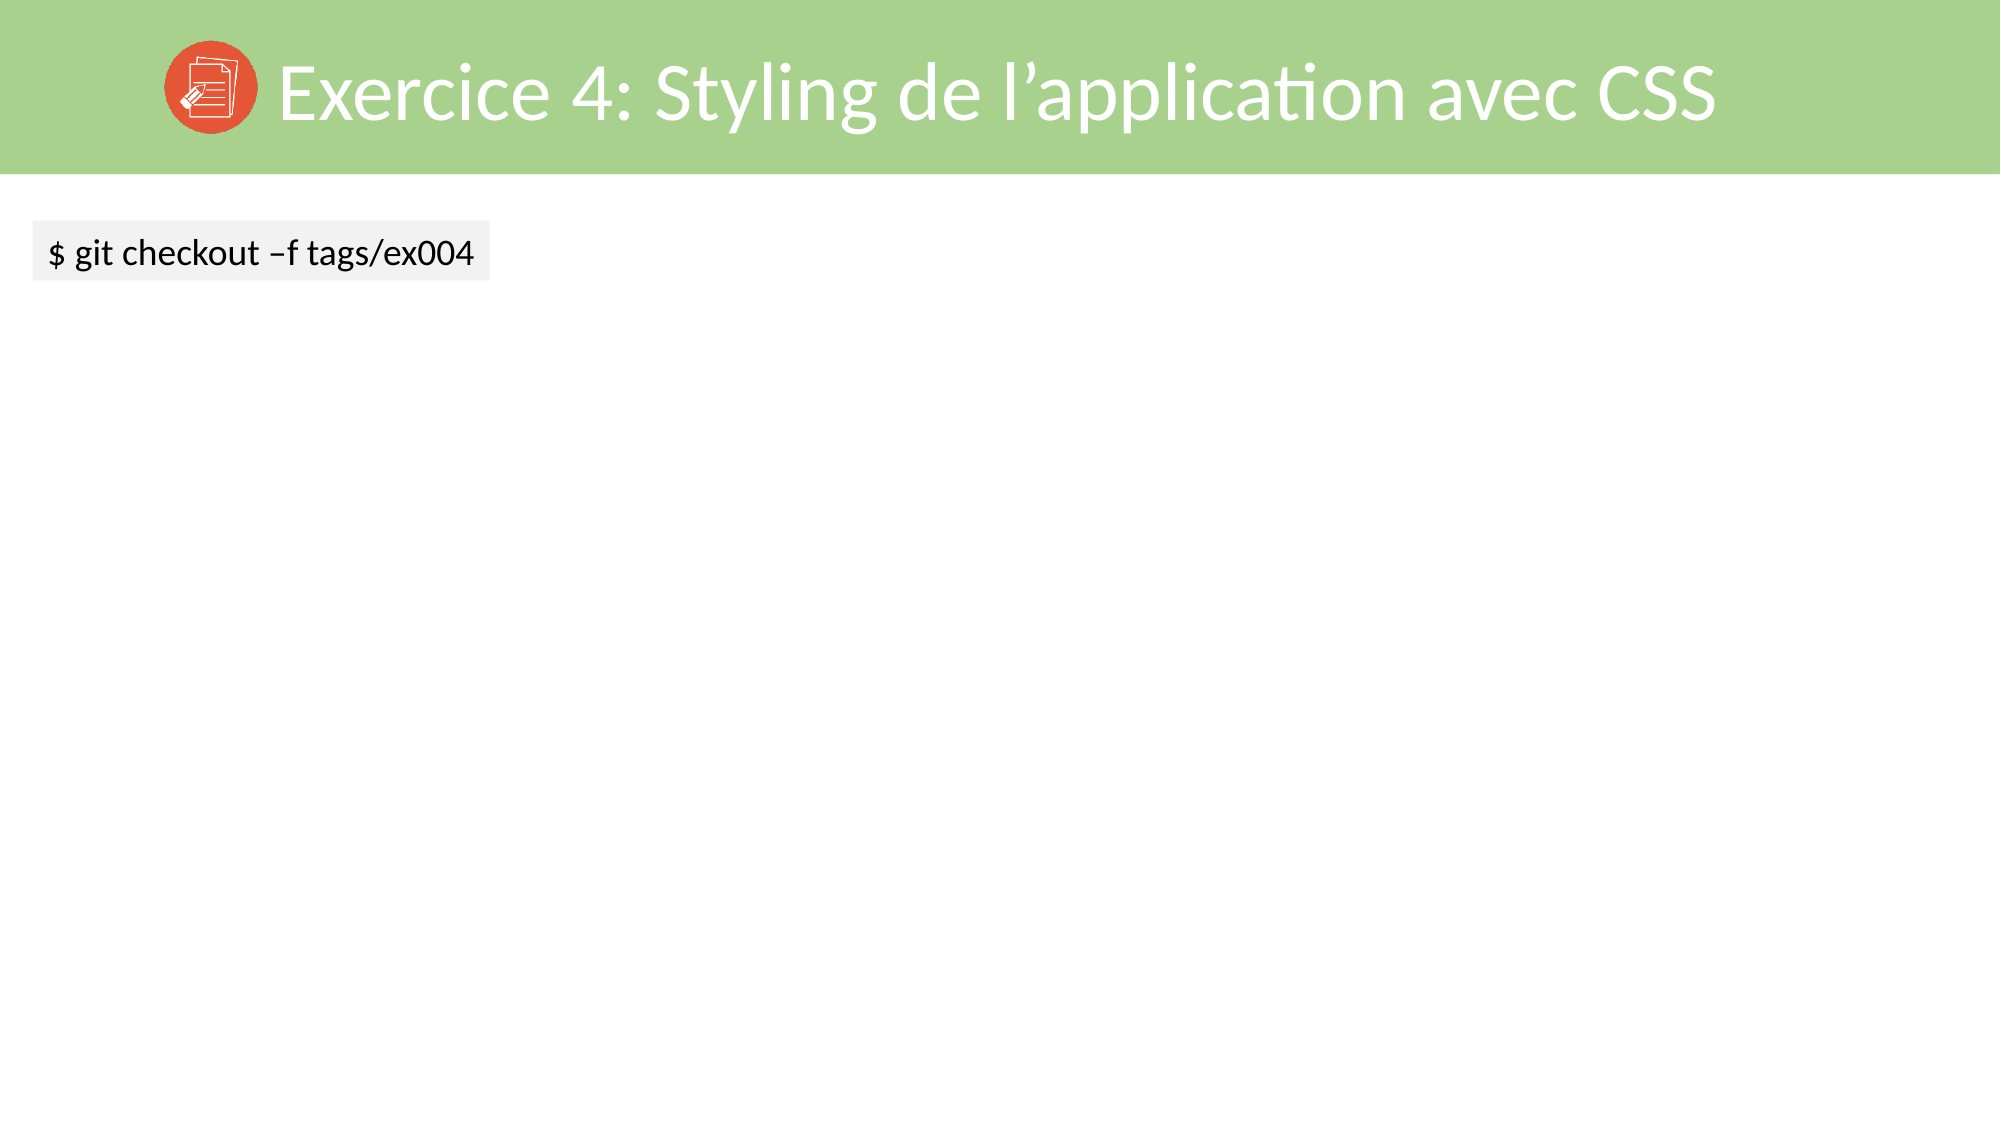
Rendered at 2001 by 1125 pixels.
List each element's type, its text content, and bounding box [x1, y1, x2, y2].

picture [160, 36, 262, 138]
text_box $ git checkout –f tags/ex004 [32, 220, 490, 281]
text_box Exercice 4: Styling de l’application avec CSS [0, 0, 2000, 175]
